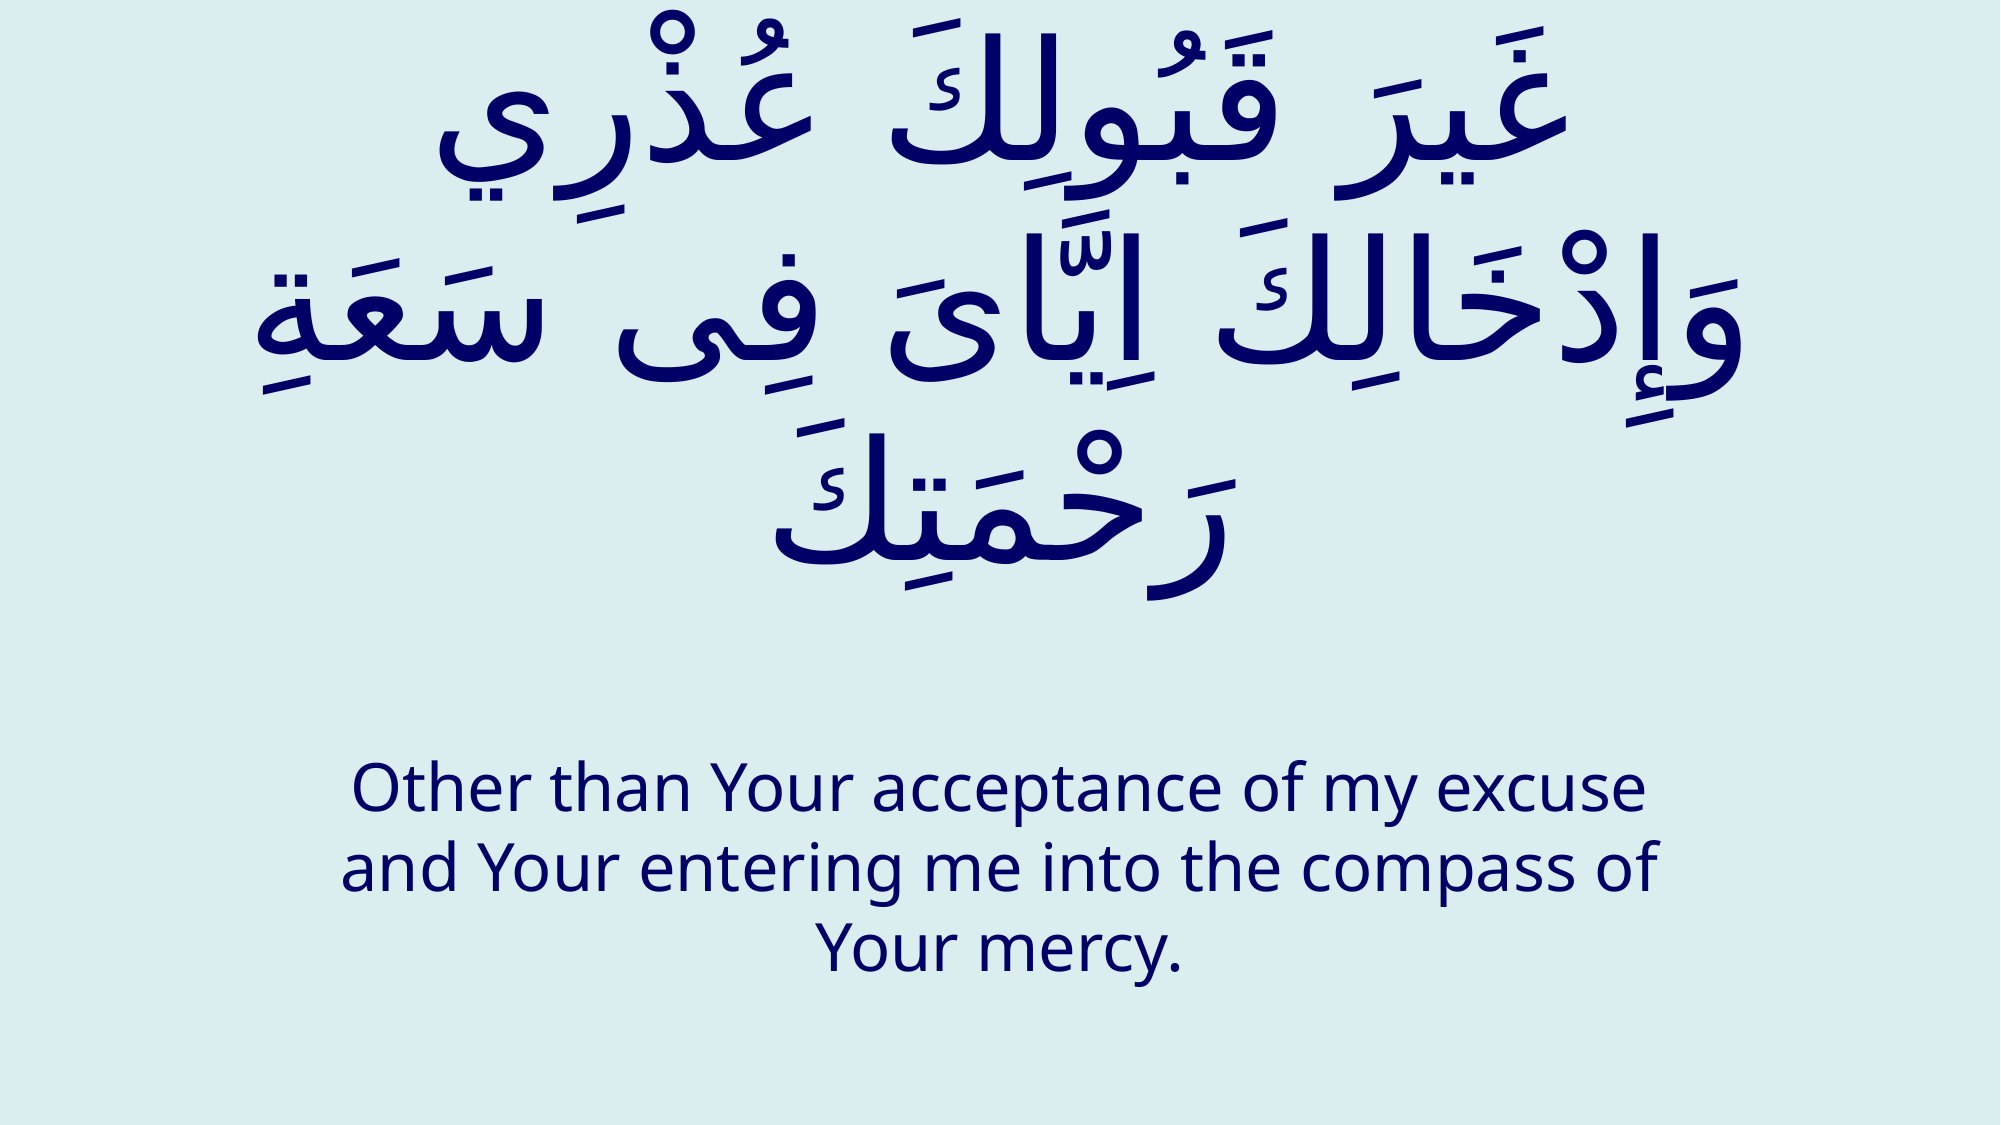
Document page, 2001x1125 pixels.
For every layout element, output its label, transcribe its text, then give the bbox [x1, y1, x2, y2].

title غَیرَ قَبُولِكَ عُذْرِي وَإِدْخَالِكَ اِيَّاىَ فِی سَعَةِ رَحْمَتِكَ [0, 200, 2000, 388]
list Other than Your acceptance of my excuse and Your entering me into the compass of Your mercy. [300, 737, 1700, 1050]
